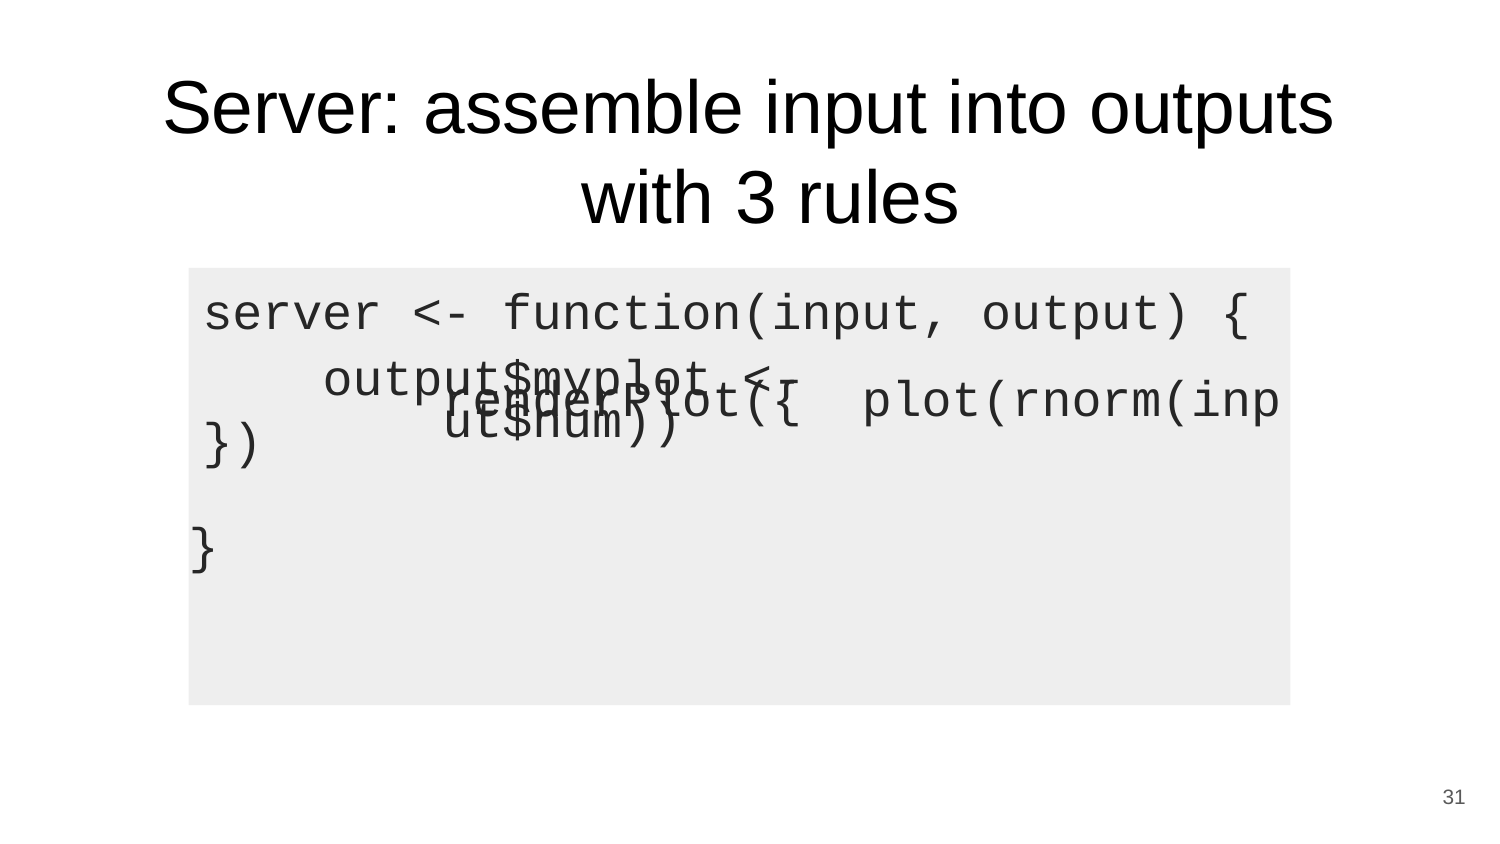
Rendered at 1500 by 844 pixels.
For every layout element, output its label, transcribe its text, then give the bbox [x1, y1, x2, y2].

text_box server <- function(input, output) { output$myplot <- renderPlot({ plot(rnorm(input$num)) }) } [188, 267, 1291, 706]
text_box <number> [1438, 783, 1470, 844]
text_box Server: assemble input into outputs with 3 rules [160, 56, 1339, 239]
